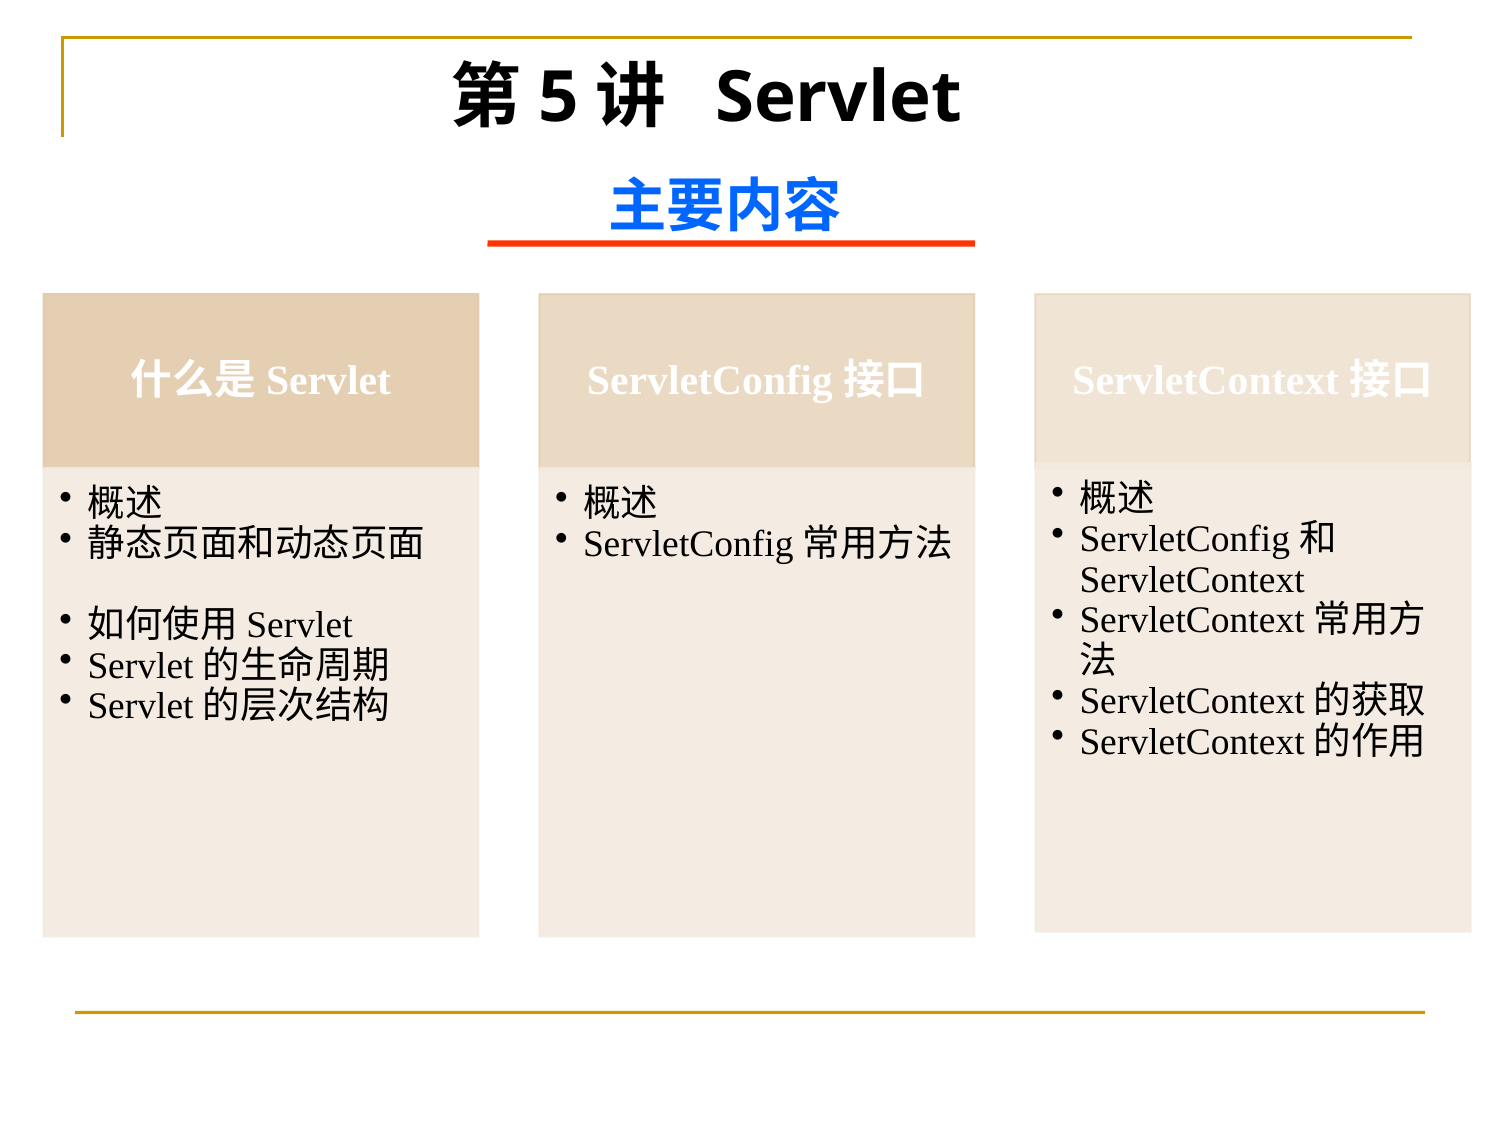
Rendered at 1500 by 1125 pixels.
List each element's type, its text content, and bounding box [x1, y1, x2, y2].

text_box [43, 219, 1471, 1011]
title 第5讲 Servlet [178, 42, 1235, 125]
list 主要内容 [50, 125, 1400, 219]
